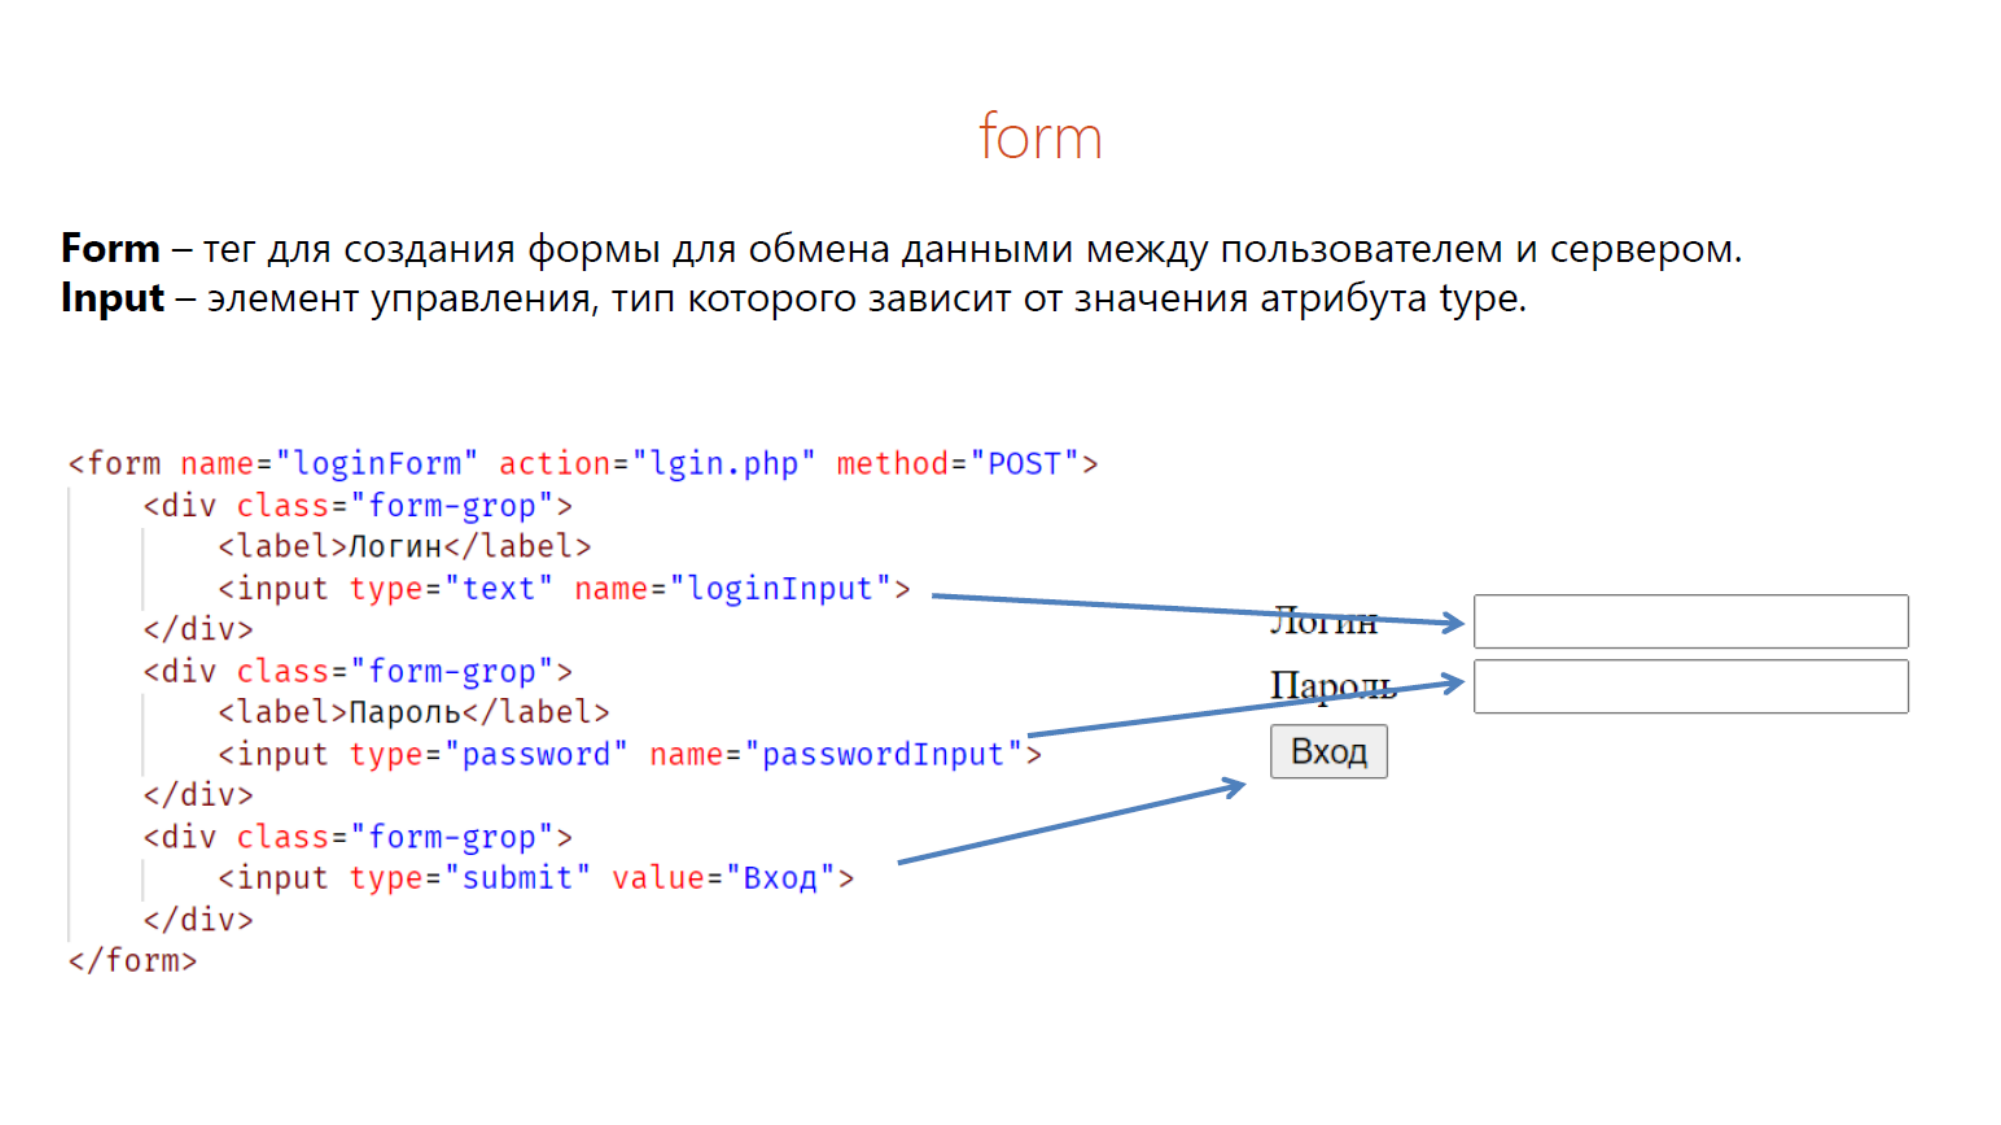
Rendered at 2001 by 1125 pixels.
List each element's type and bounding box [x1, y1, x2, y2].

picture [0, 96, 2000, 1029]
